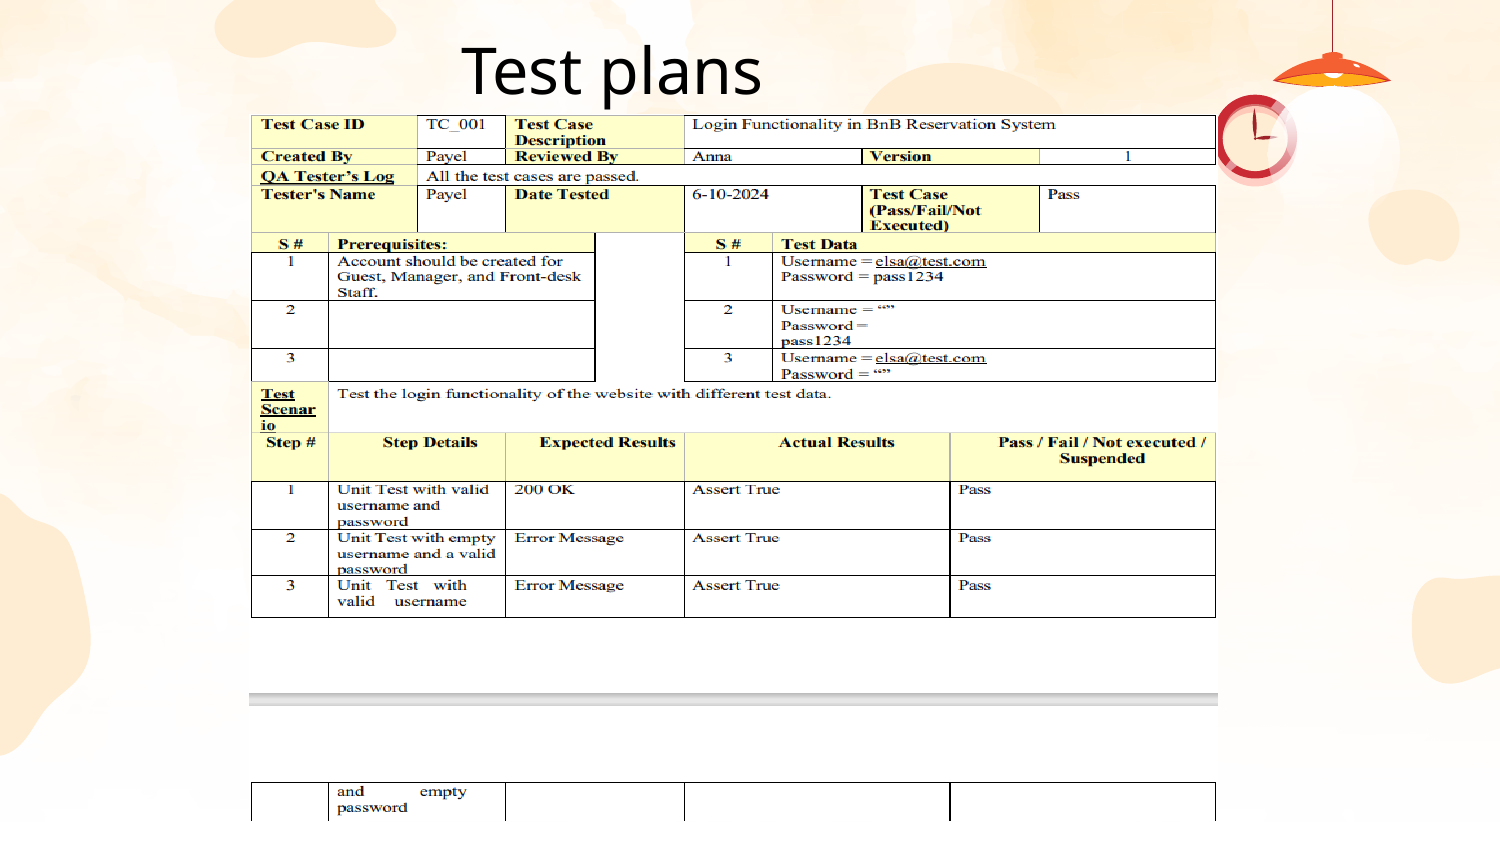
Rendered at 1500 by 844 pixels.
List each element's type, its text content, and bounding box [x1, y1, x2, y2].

picture [248, 114, 1218, 821]
title Test plans [446, 14, 1500, 119]
